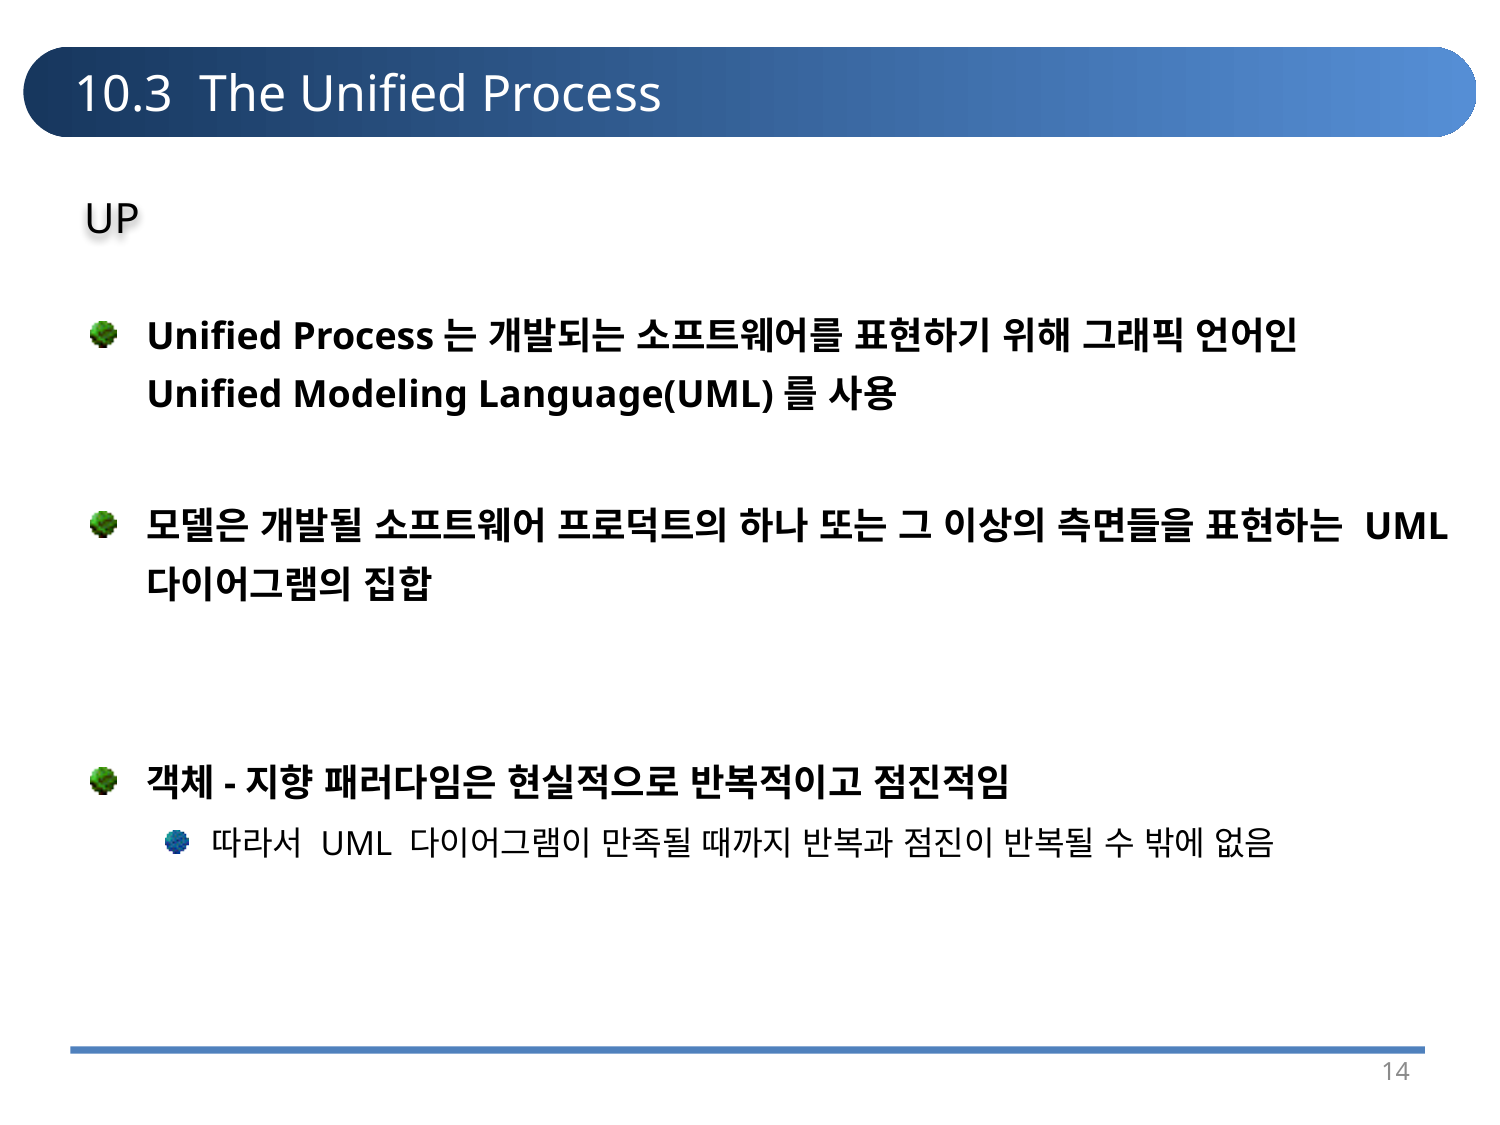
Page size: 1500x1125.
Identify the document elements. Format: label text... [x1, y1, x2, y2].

picture [165, 830, 189, 854]
slide_number 14 [1074, 1042, 1425, 1103]
title 10.3 The Unified Process [59, 56, 1410, 126]
list UP [60, 180, 164, 255]
picture [90, 321, 117, 348]
picture [90, 511, 117, 538]
picture [90, 767, 117, 795]
list Unified Process는 개발되는 소프트웨어를 표현하기 위해 그래픽 언어인 Unified Modeling Language(UML)를 사용 모델은 개발될 소프트웨어 프로덕트의 하나 또는 그 이상의 측면들을 표현하는 UML 다이어그램의 집합 객체-지향 패러다임은 현실적으로 반복적이고 점진적임 따라서 UML 다이어그램이 만족될 때까지 반복과 점진이 반복될 수 밖에 없음 [74, 290, 1471, 1006]
